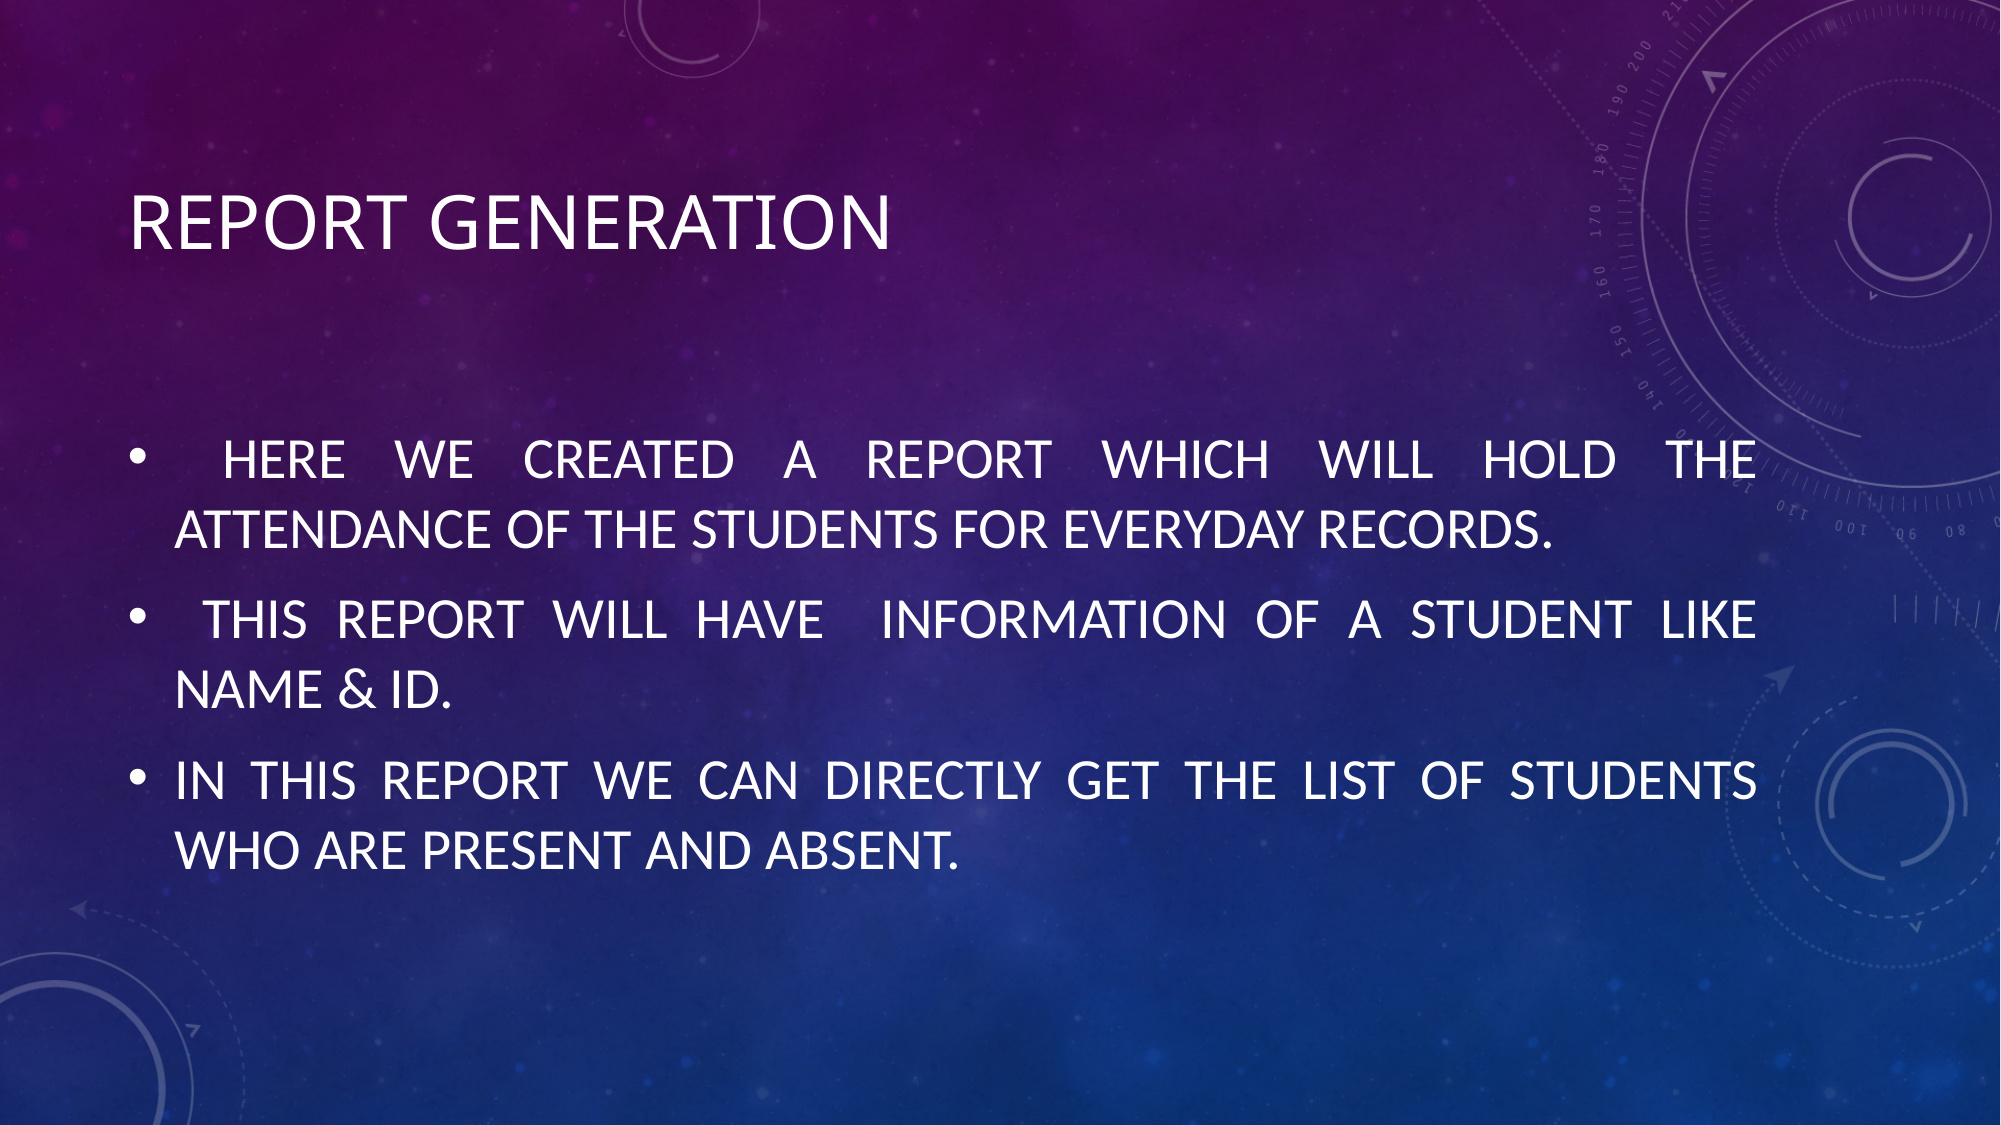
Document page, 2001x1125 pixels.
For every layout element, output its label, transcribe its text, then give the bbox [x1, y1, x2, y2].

list HERE WE CREATED A REPORT WHICH WILL HOLD THE ATTENDANCE OF THE STUDENTS FOR EVERYDAY RECORDS. THIS REPORT WILL HAVE INFORMATION OF A STUDENT LIKE NAME & ID. IN THIS REPORT WE CAN DIRECTLY GET THE LIST OF STUDENTS WHO ARE PRESENT AND ABSENT. [112, 351, 1775, 950]
picture [0, 0, 2001, 1125]
title Report generation [112, 99, 1775, 339]
